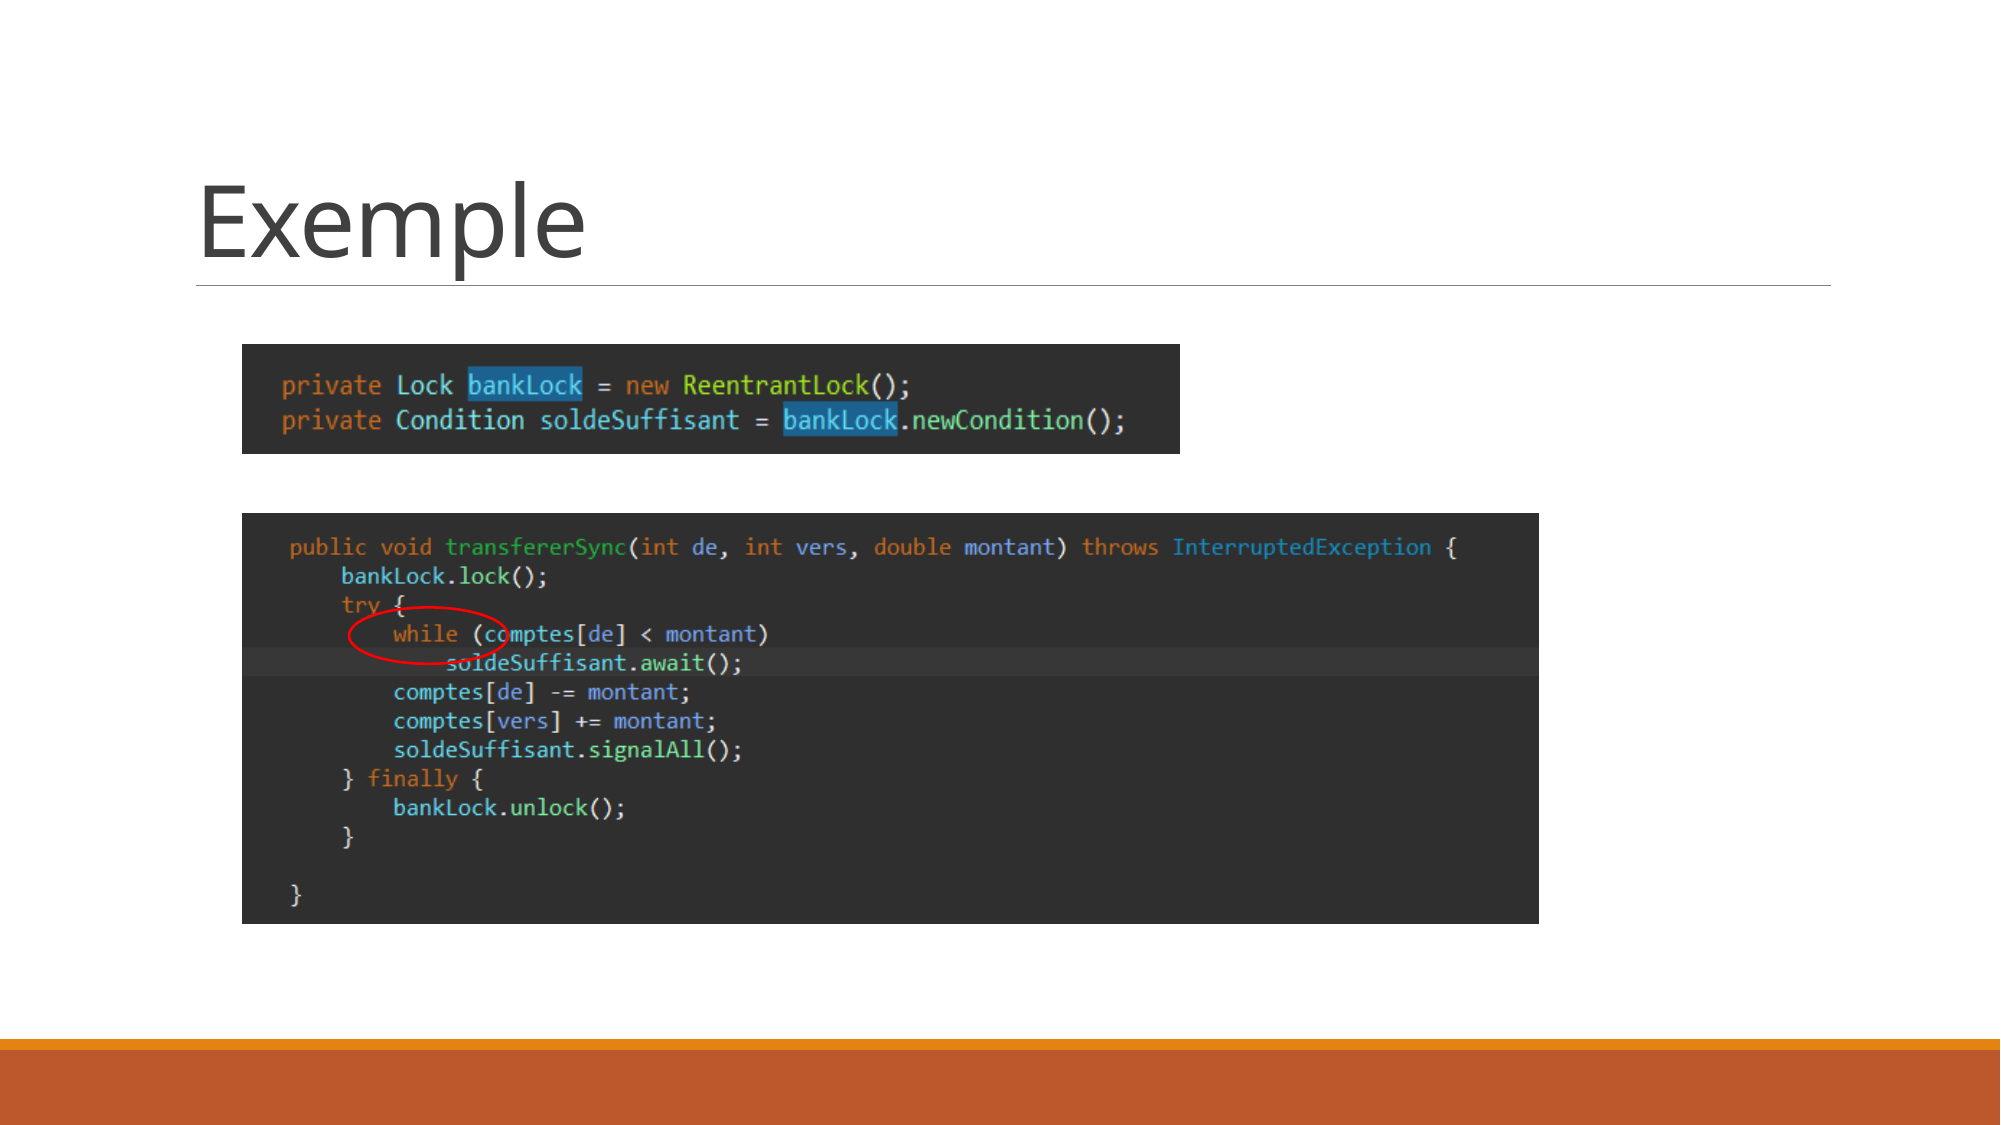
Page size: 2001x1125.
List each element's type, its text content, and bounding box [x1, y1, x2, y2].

title Exemple [180, 47, 1830, 285]
picture [242, 344, 1180, 455]
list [242, 513, 1540, 924]
